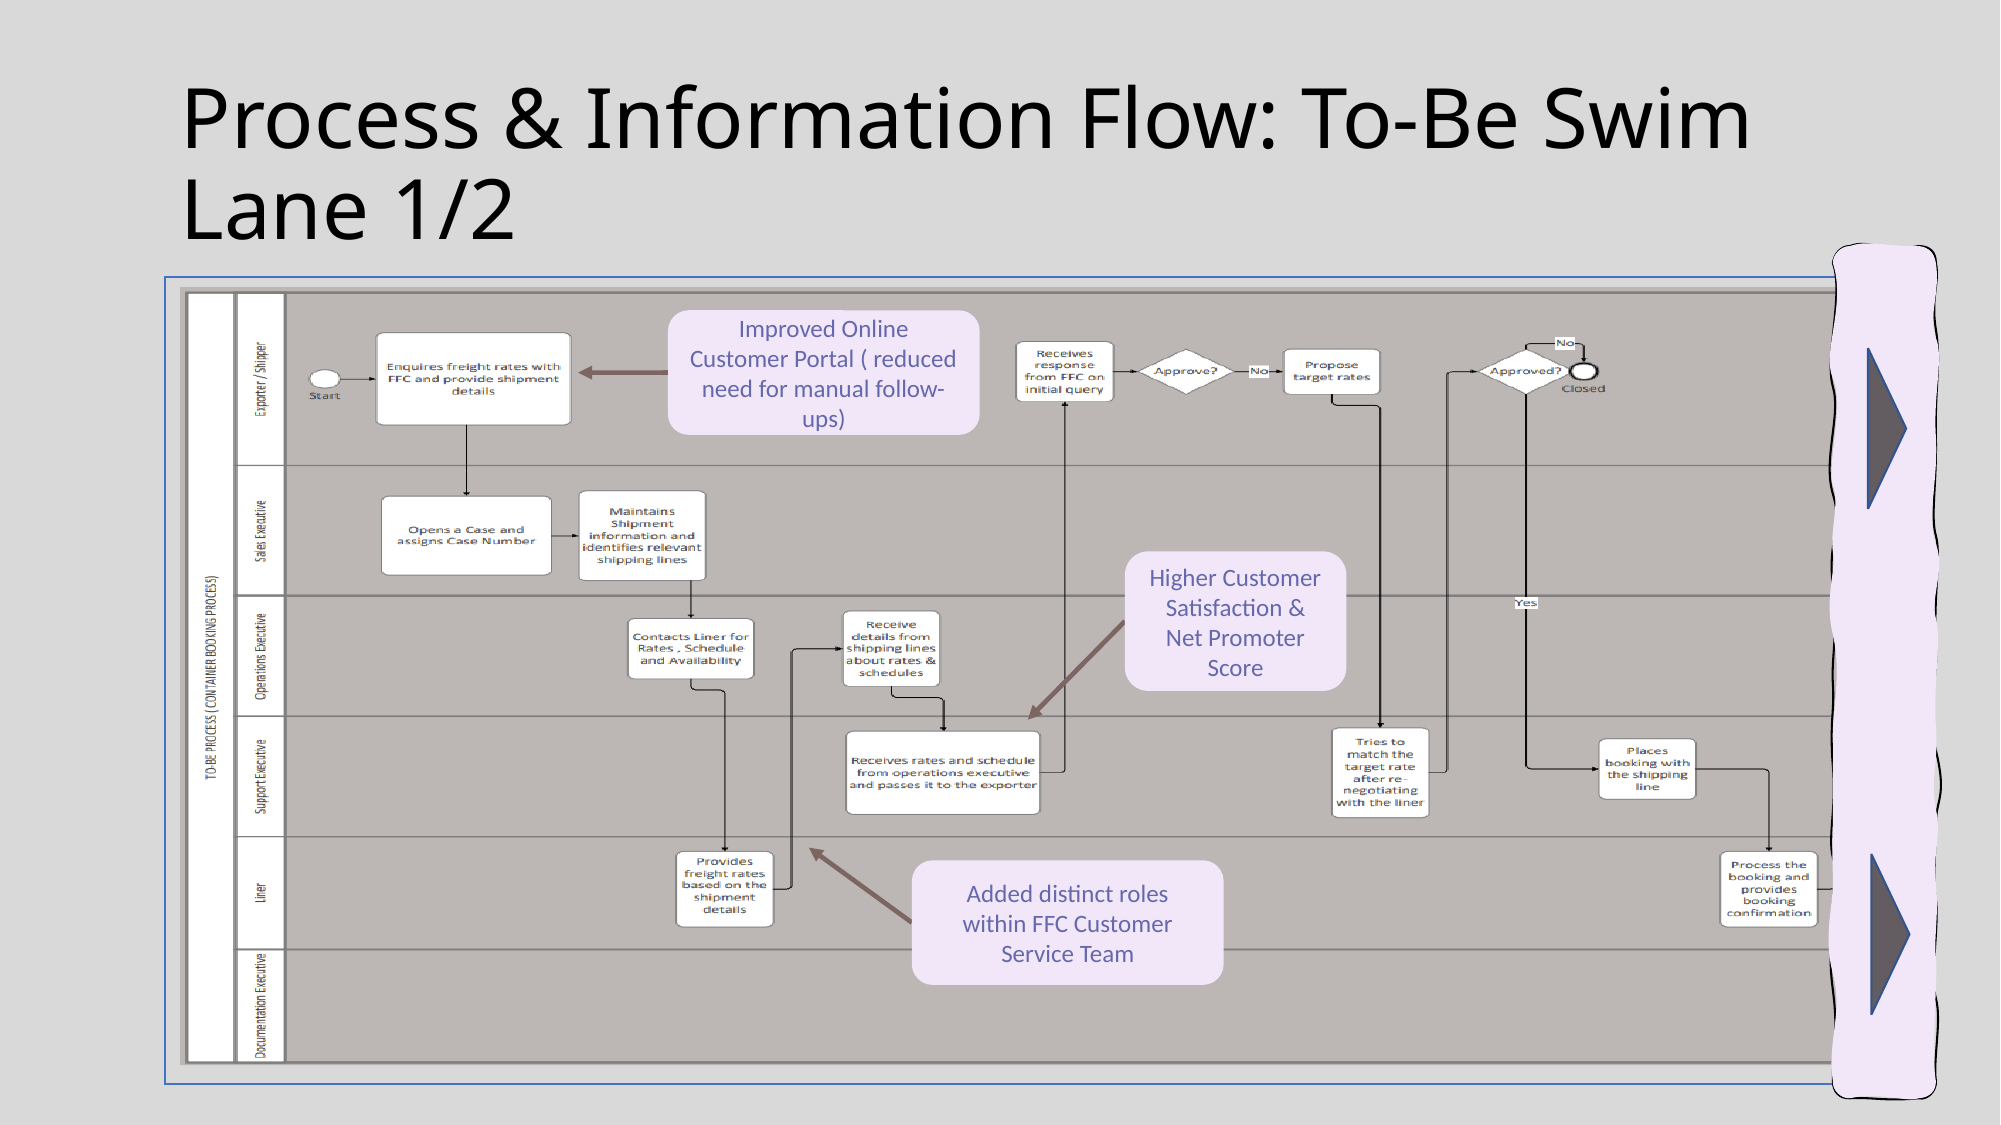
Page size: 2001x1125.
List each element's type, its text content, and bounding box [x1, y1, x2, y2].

picture [180, 287, 1873, 1066]
text_box [1831, 242, 1942, 1101]
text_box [808, 847, 912, 923]
title Process & Information Flow: To-Be Swim Lane 1/2 [165, 68, 1877, 266]
text_box [1873, 855, 1911, 1014]
text_box [164, 276, 1835, 1085]
text_box [1873, 356, 1908, 501]
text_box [1027, 621, 1125, 720]
